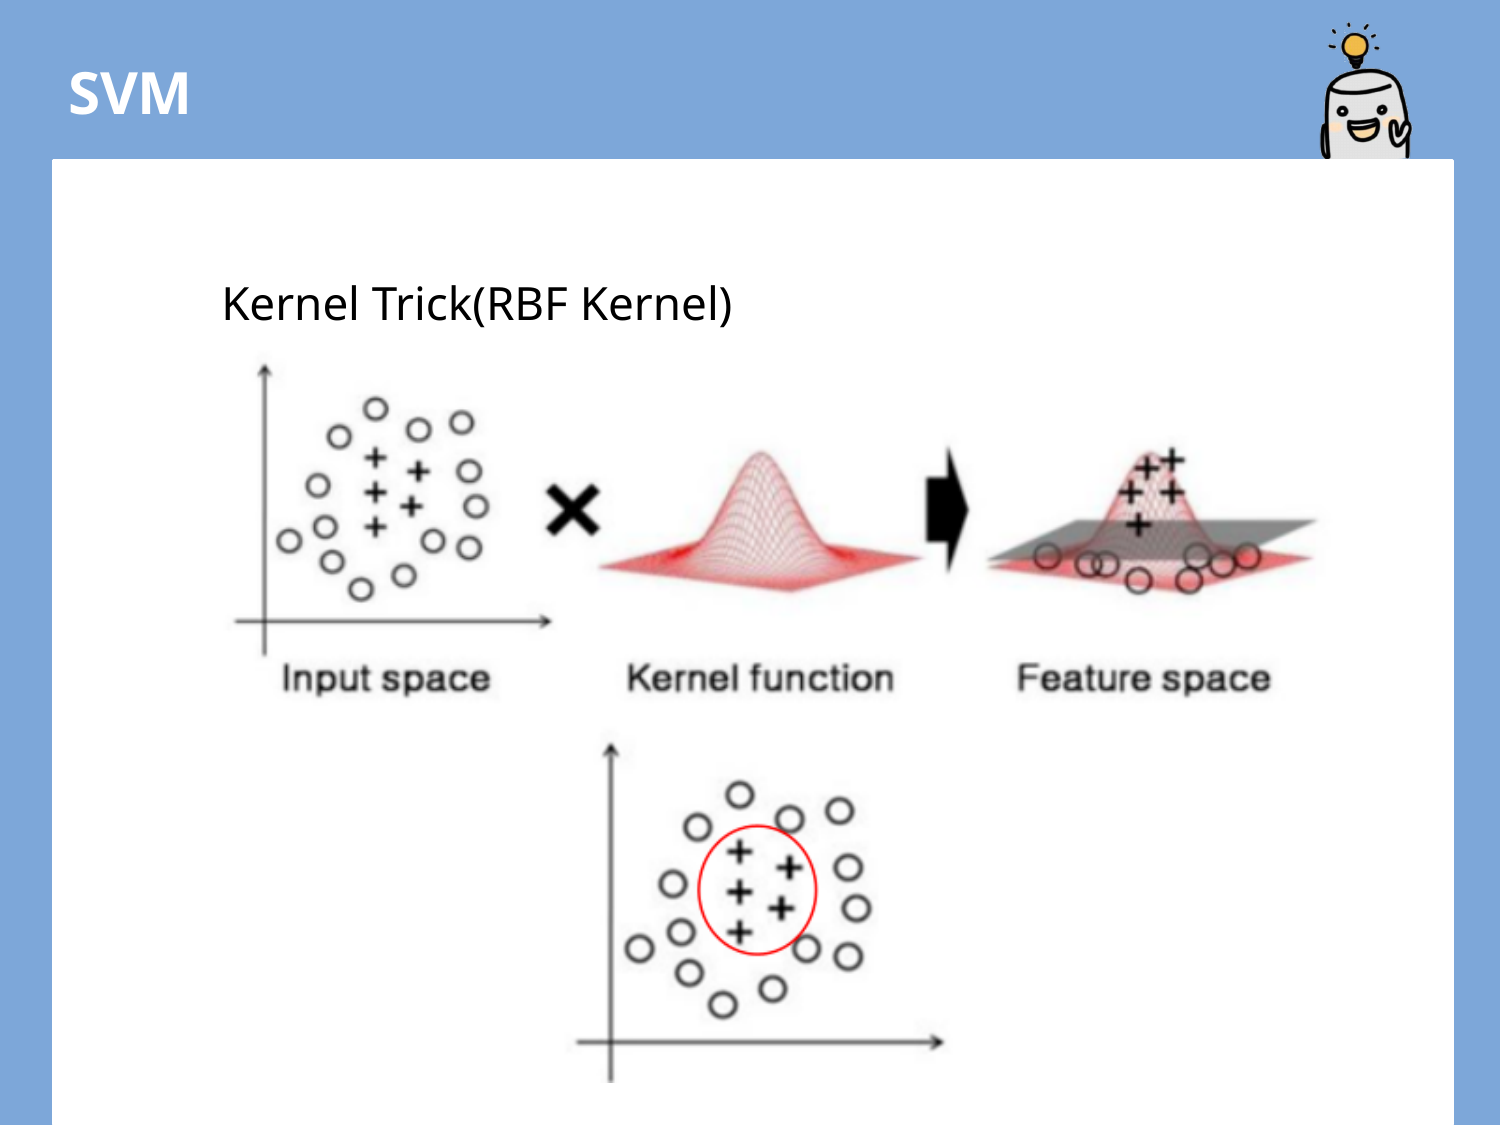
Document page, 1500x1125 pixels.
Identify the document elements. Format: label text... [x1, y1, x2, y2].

picture [198, 335, 1359, 1083]
picture [1271, 13, 1453, 159]
title SVM [53, 40, 1270, 144]
text_box Kernel Trick(RBF Kernel) [206, 267, 1359, 334]
